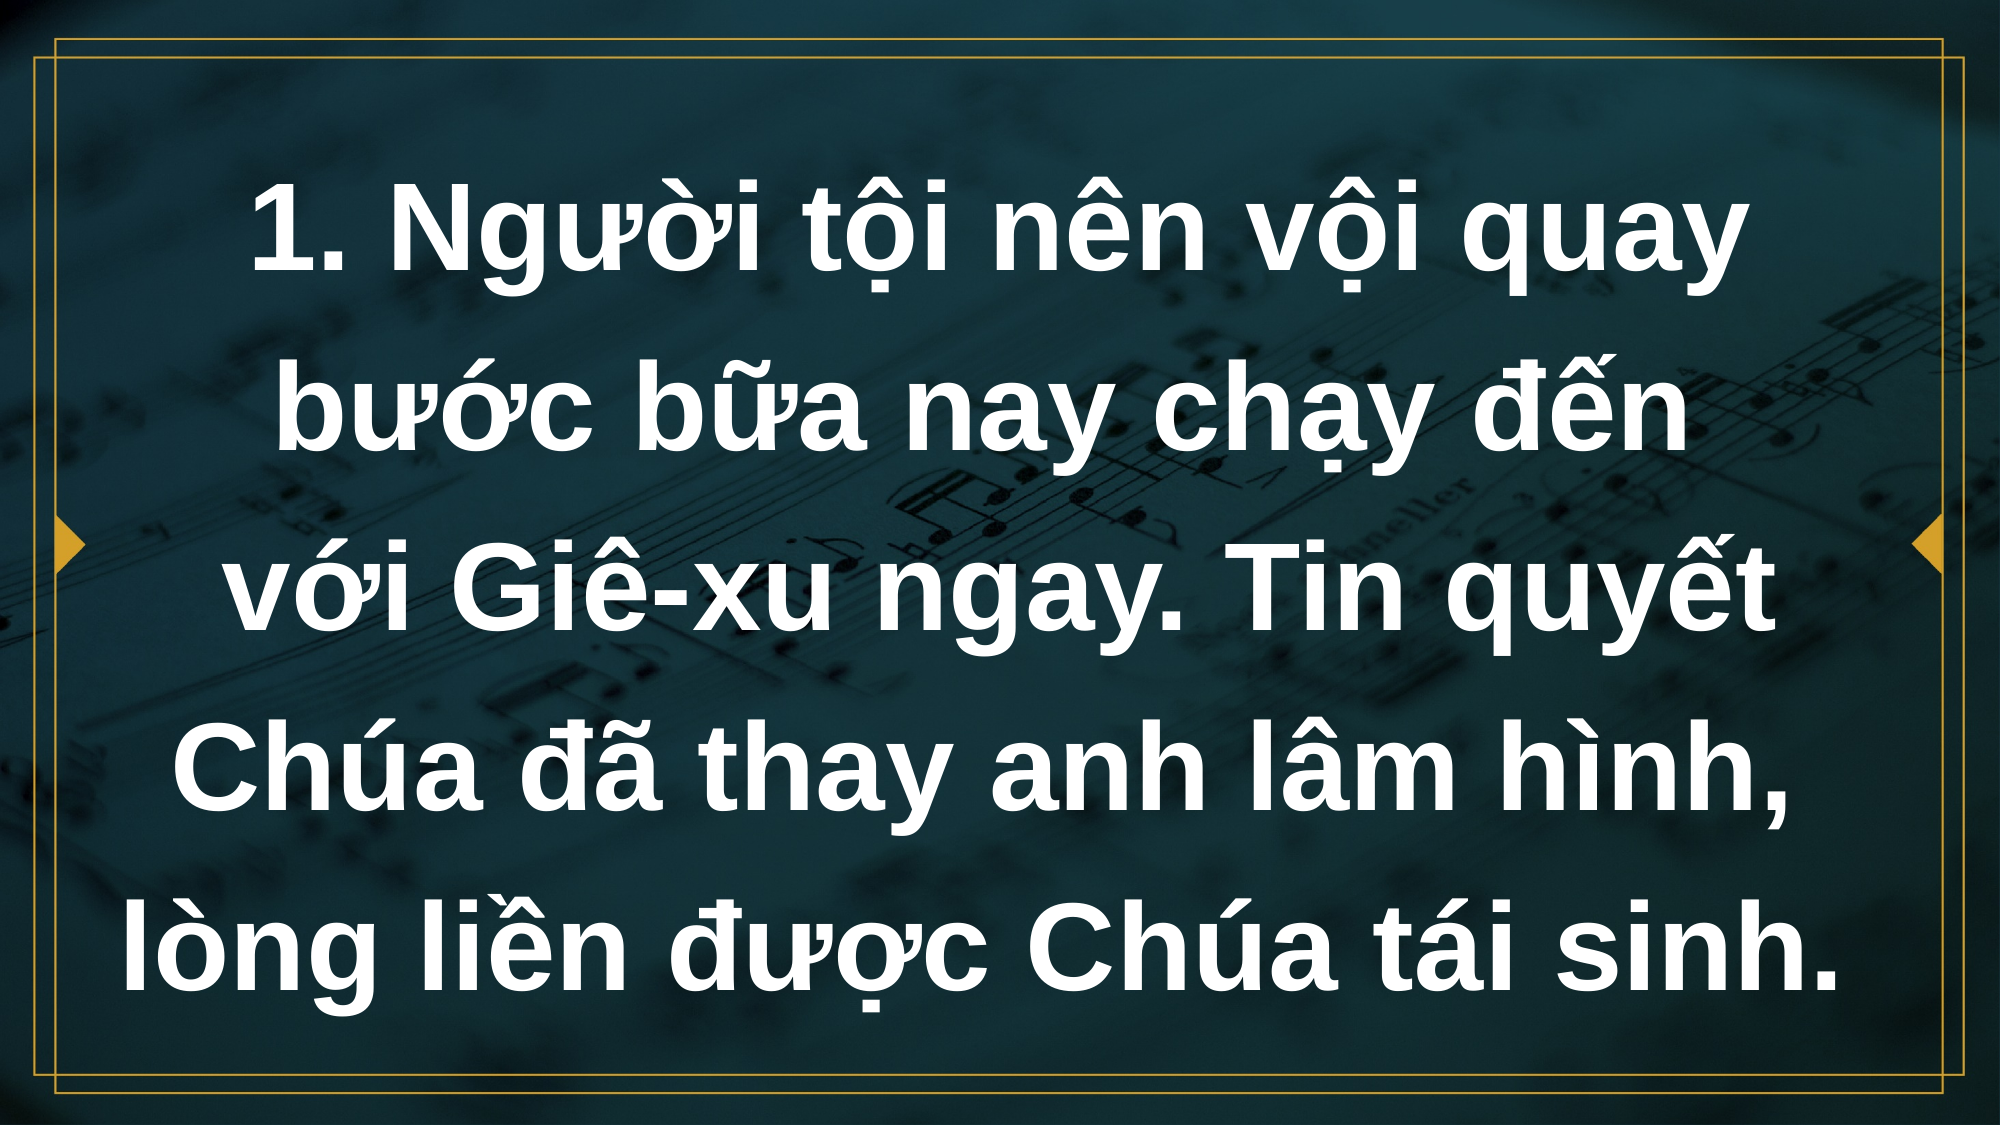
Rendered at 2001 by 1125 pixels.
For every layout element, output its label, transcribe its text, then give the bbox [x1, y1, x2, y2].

picture [0, 0, 2000, 1125]
title 1. Người tội nên vội quay bước bữa nay chạy đến với Giê-xu ngay. Tin quyết Chúa đã thay anh lâm hình, lòng liền được Chúa tái sinh. [55, 53, 1945, 1077]
